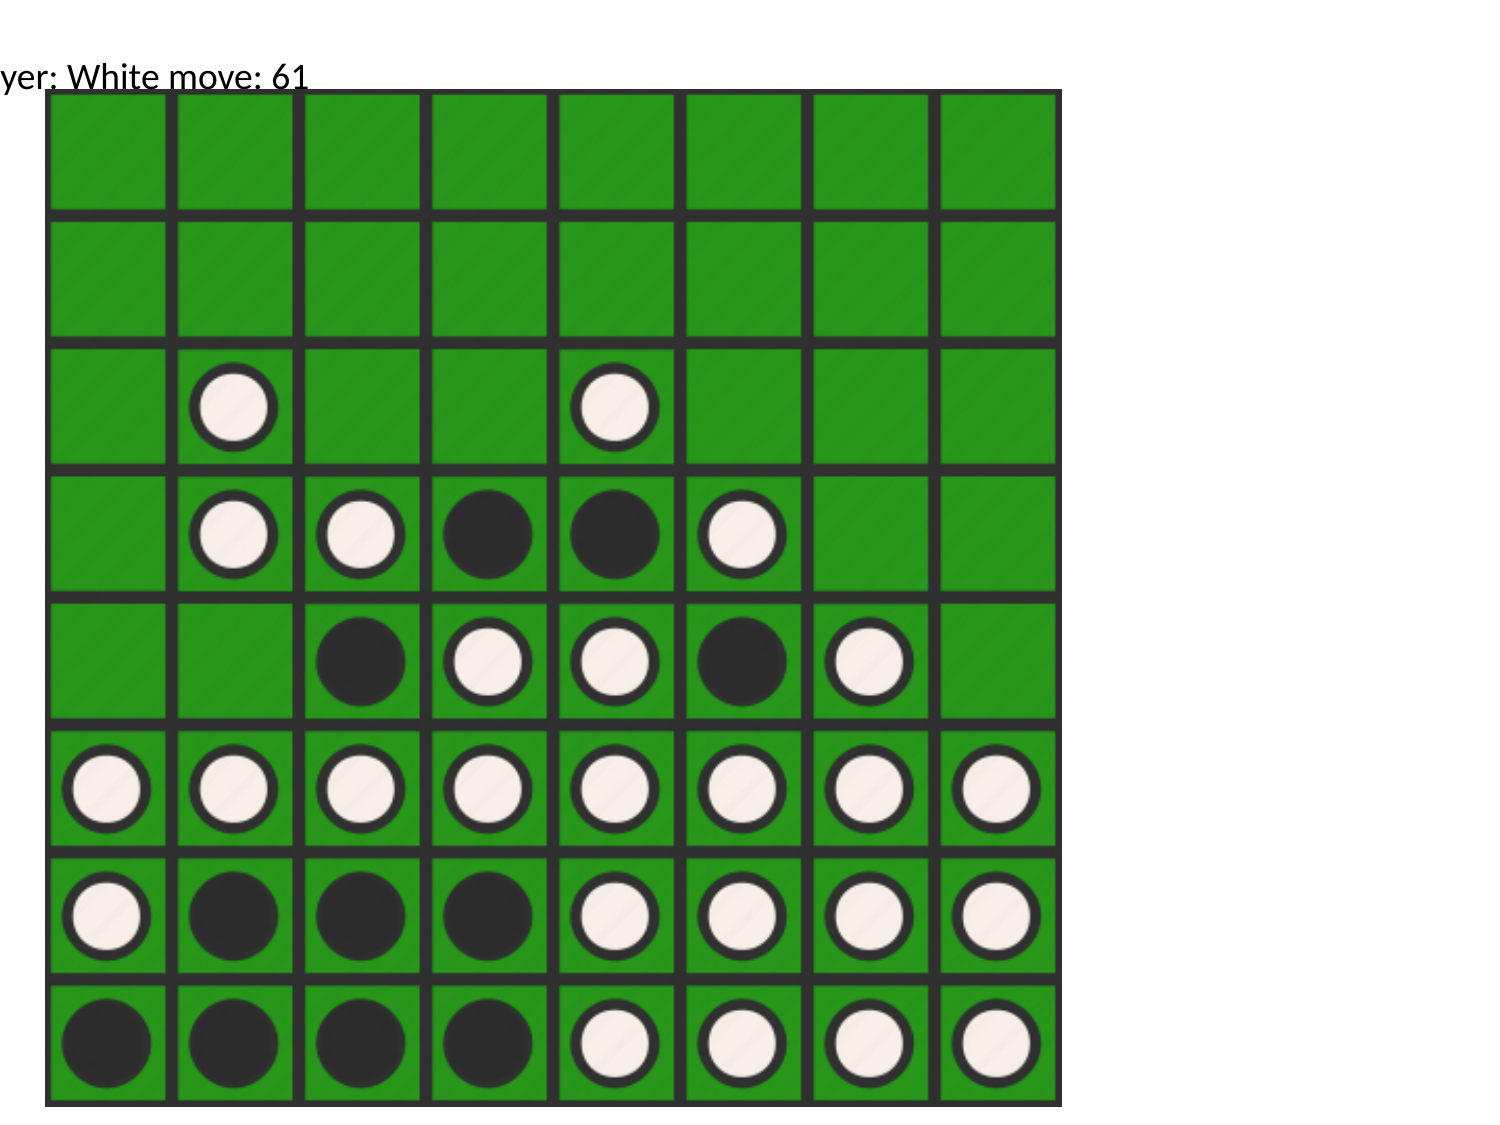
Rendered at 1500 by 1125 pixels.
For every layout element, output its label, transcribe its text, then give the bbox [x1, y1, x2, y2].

picture [44, 89, 1062, 1107]
text_box turn: 32 player: White move: 61 [0, 44, 325, 105]
